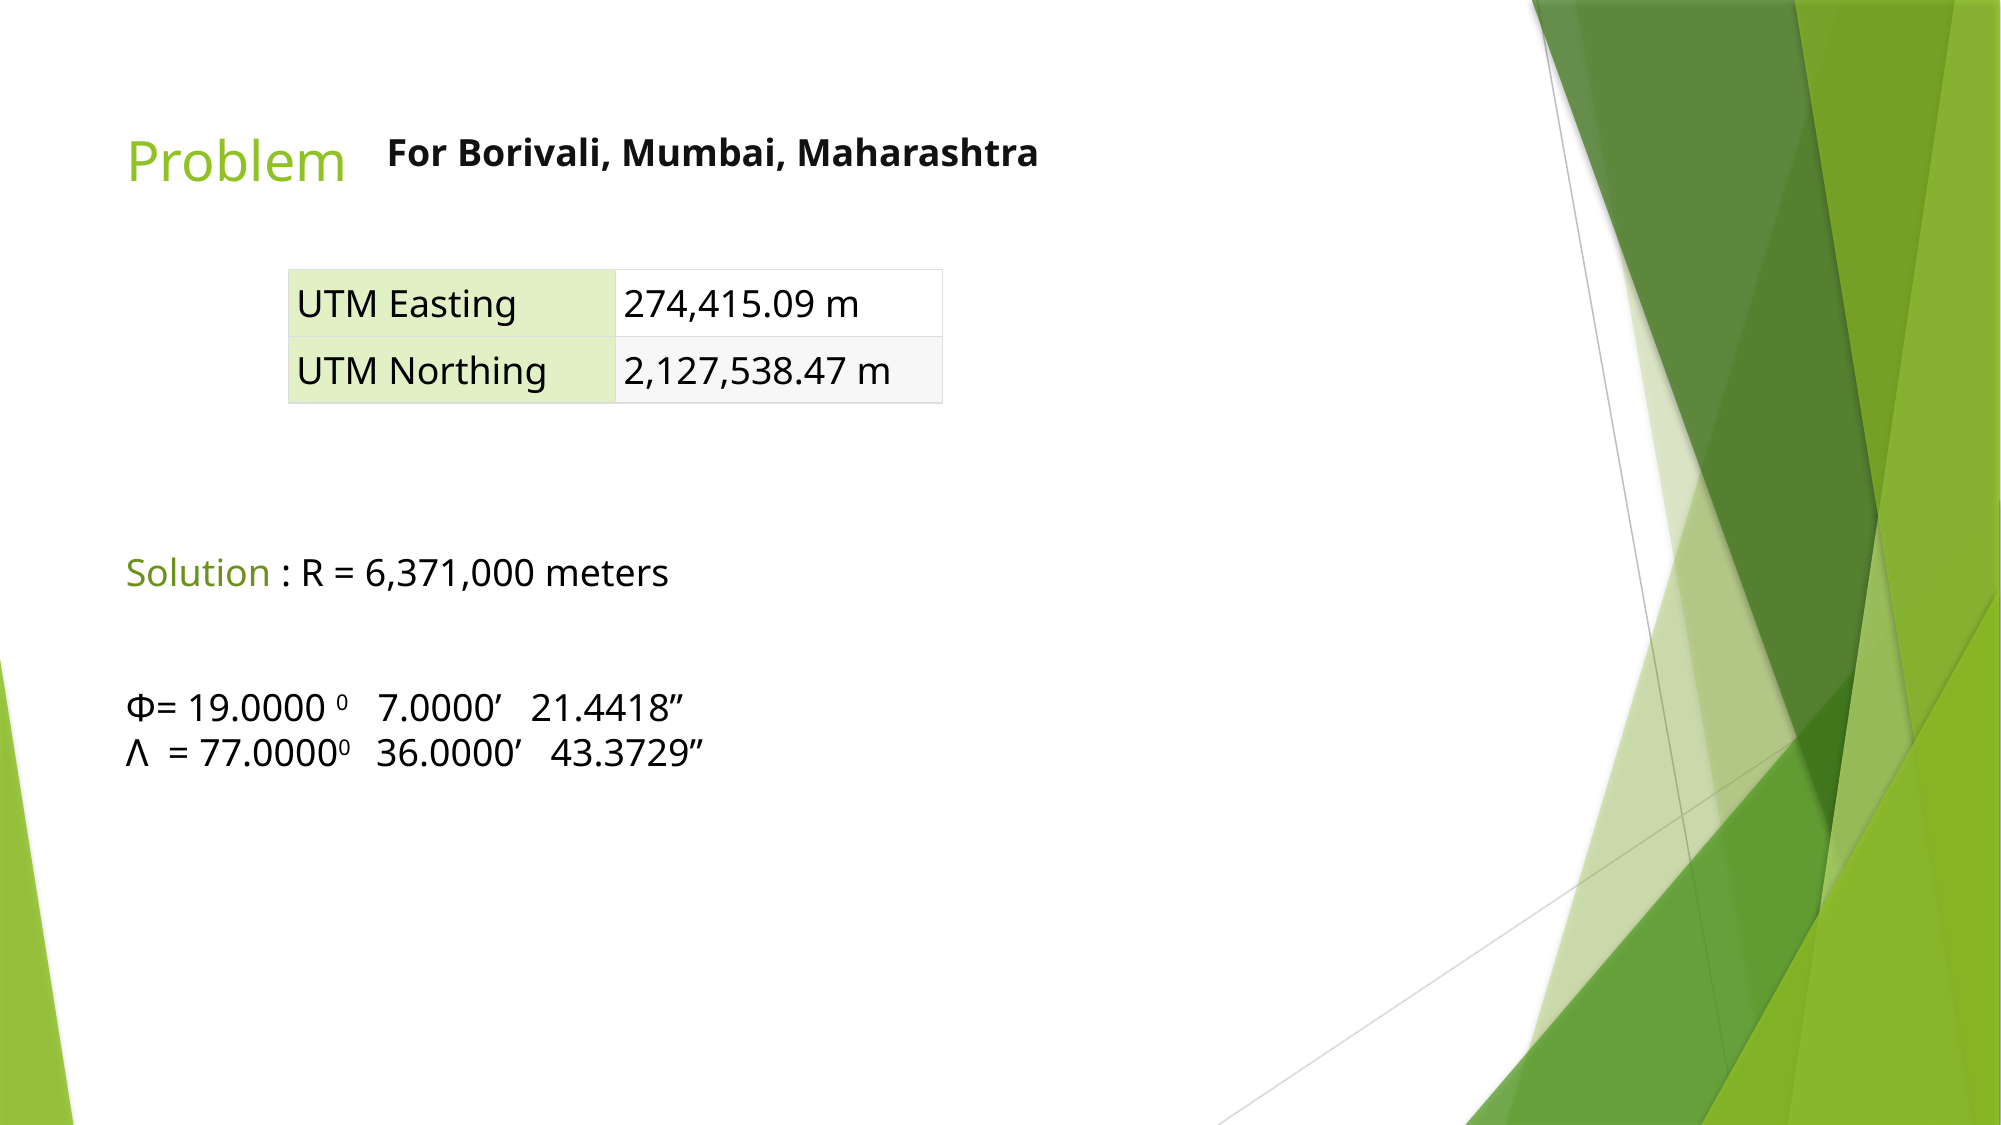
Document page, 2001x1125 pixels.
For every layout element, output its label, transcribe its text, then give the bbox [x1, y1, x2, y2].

table_cell UTM Northing [289, 337, 615, 402]
text_box For Borivali, Mumbai, Maharashtra [362, 121, 1055, 182]
table_header UTM Easting [289, 270, 615, 336]
title Problem [111, 99, 1522, 205]
table_header 274,415.09 m [616, 270, 942, 336]
text_box Solution : R = 6,371,000 meters Ф= 19.0000 0 7.0000’ 21.4418” Λ = 77.00000 36.0000’ 43.3729” [111, 541, 1455, 871]
table_cell 2,127,538.47 m [616, 337, 942, 402]
